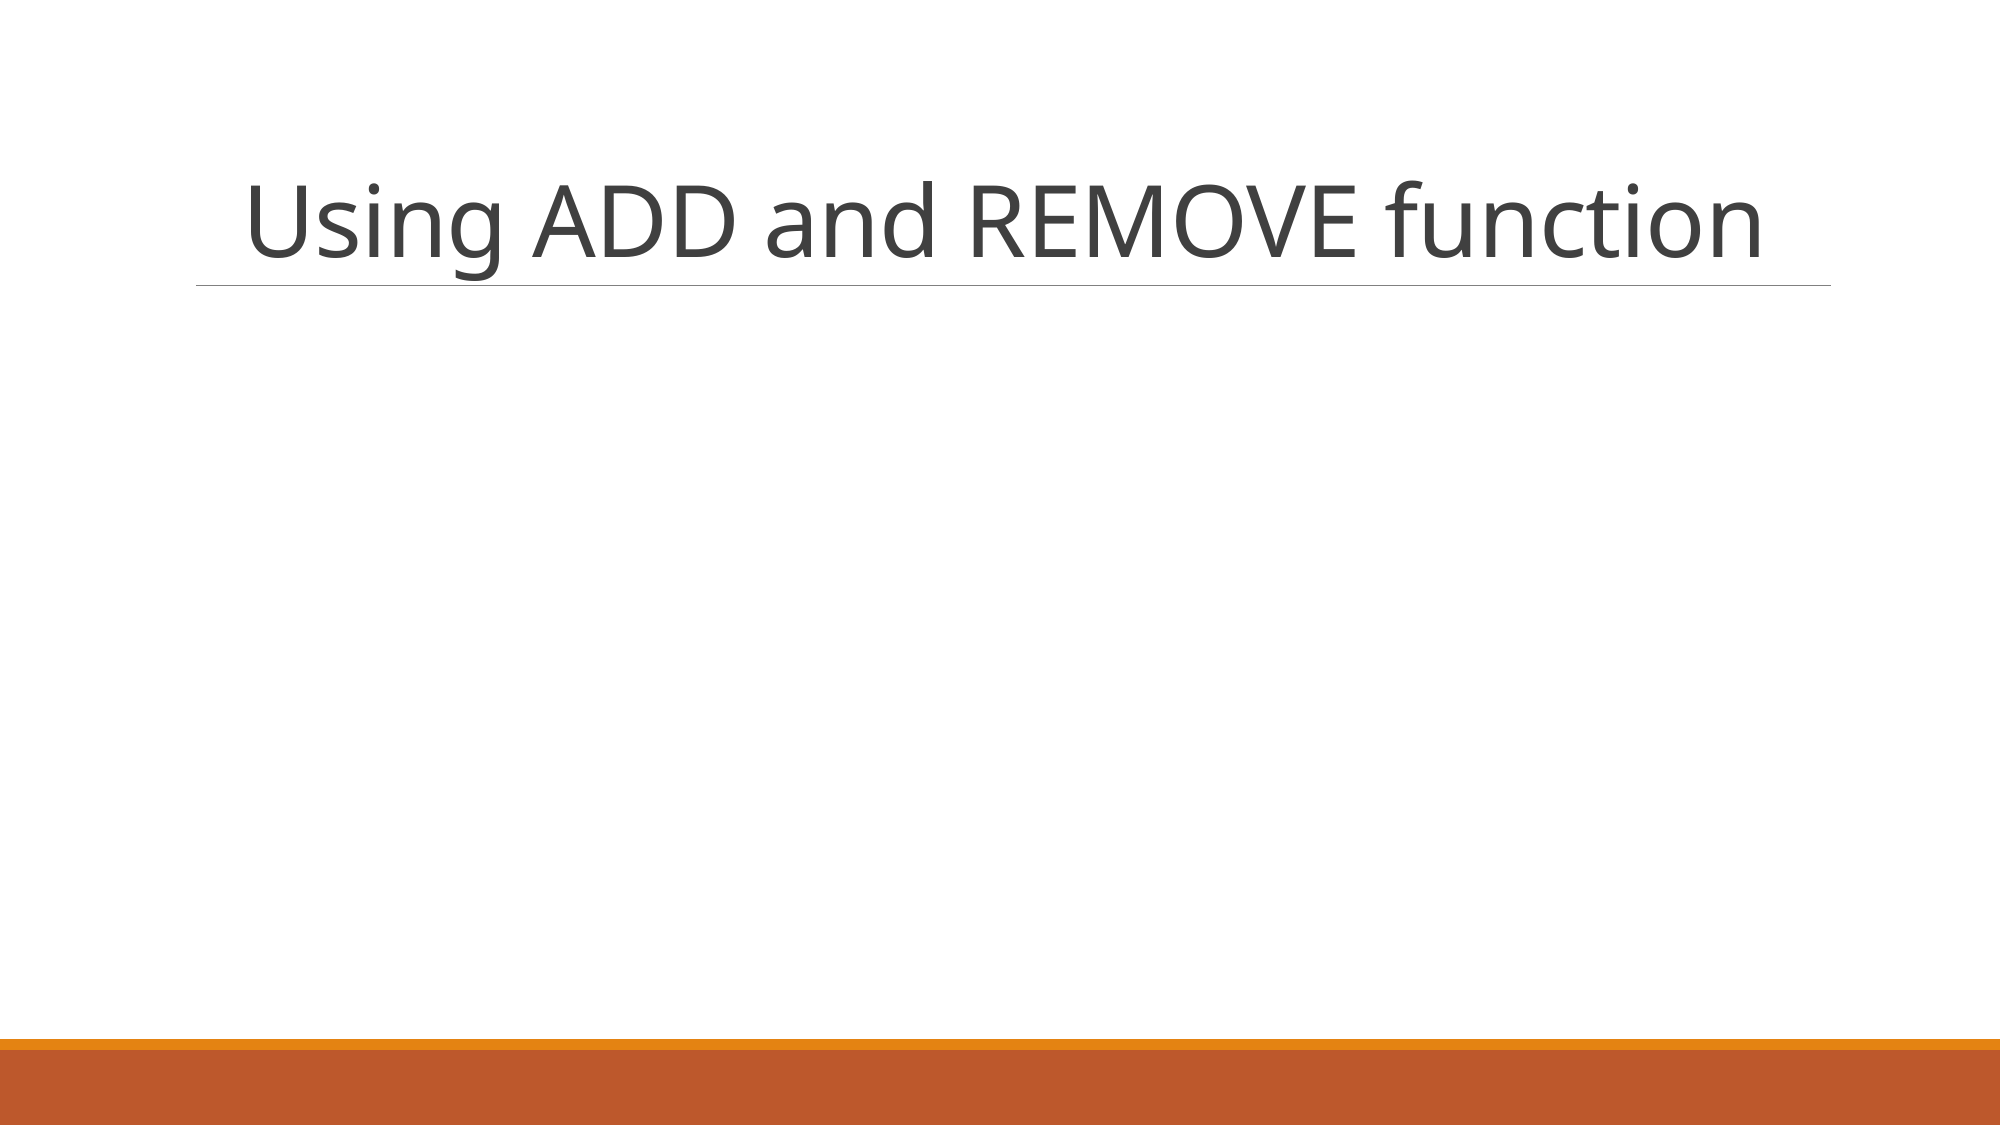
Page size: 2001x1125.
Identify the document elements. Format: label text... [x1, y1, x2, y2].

title Using ADD and REMOVE function [180, 47, 1830, 285]
